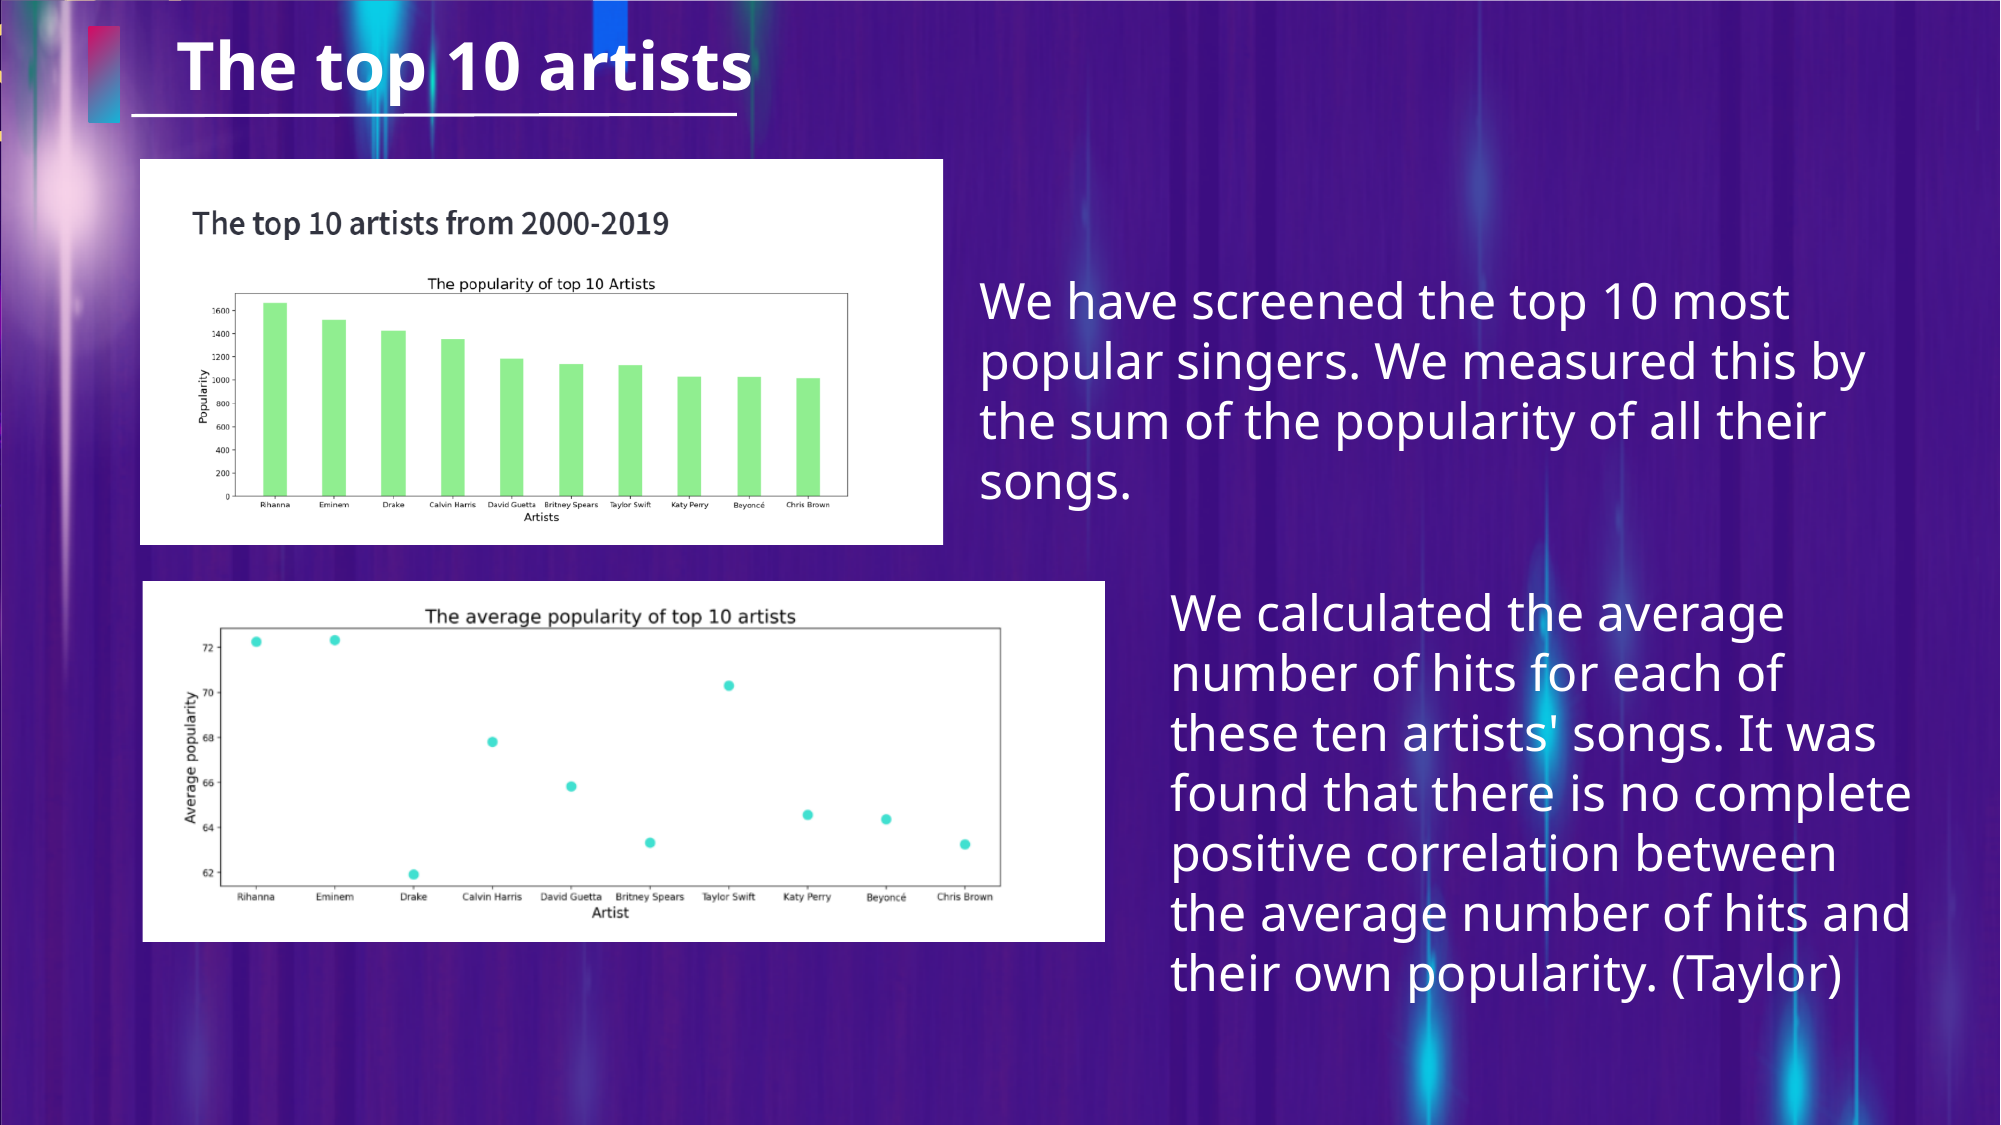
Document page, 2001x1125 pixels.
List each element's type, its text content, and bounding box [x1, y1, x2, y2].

picture [1790, 1059, 1800, 1116]
text_box We calculated the average number of hits for each of these ten artists' songs. It was found that there is no complete positive correlation between the average number of hits and their own popularity. (Taylor) [1565, 573, 1937, 952]
text_box We have screened the top 10 most popular singers. We measured this by the sum of the popularity of all their songs. [1565, 262, 1959, 517]
picture [0, 0, 2000, 1125]
